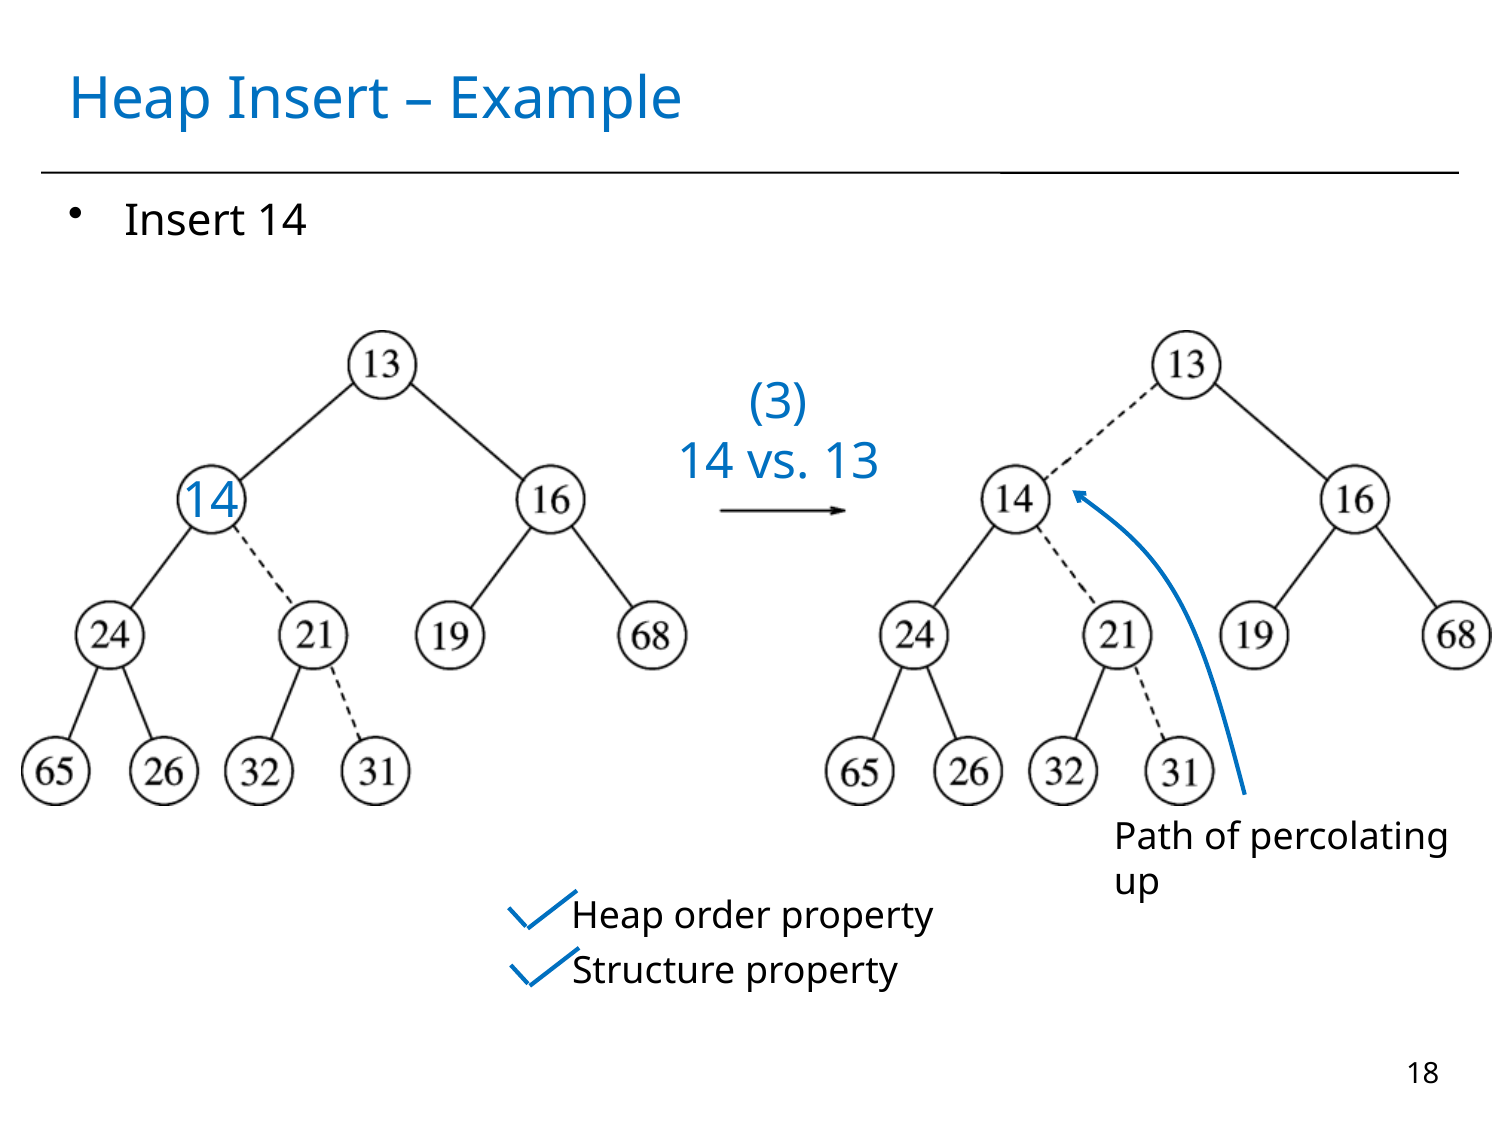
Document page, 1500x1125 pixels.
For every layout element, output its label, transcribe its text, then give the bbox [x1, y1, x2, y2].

title Heap Insert – Example [52, 30, 1448, 159]
text_box Heap order property [556, 883, 949, 944]
slide_number 18 [1104, 1046, 1455, 1125]
list Insert 14 [52, 813, 1448, 1024]
picture [20, 330, 1492, 806]
text_box Structure property [557, 938, 914, 999]
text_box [510, 947, 580, 987]
text_box Path of percolating up [1099, 805, 1500, 910]
list Insert 14 [52, 184, 1448, 328]
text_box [508, 890, 578, 929]
